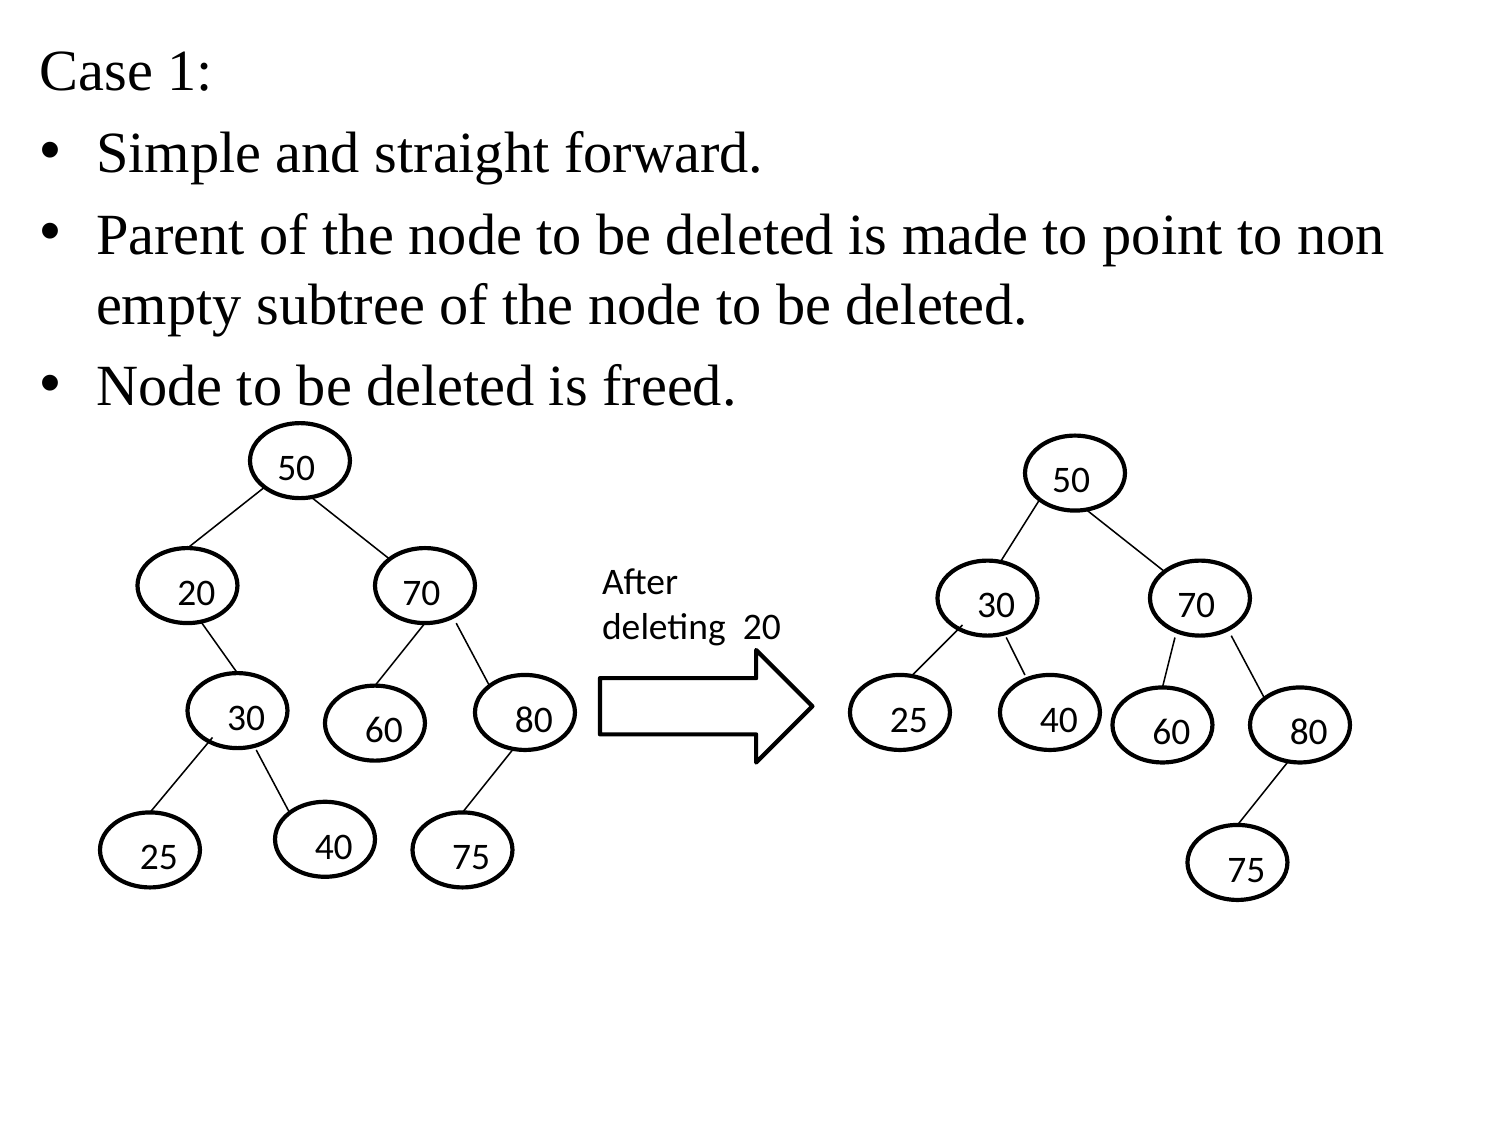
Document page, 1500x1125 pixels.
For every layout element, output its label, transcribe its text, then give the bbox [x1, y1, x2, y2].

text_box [312, 497, 390, 560]
text_box [97, 811, 190, 885]
text_box 25 [874, 687, 950, 748]
text_box [322, 684, 416, 758]
text_box [1138, 760, 1187, 765]
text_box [143, 743, 219, 807]
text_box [195, 478, 257, 557]
text_box 40 [299, 814, 388, 874]
text_box 30 [962, 573, 1038, 633]
text_box [372, 568, 387, 613]
text_box [847, 672, 940, 747]
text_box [1087, 510, 1165, 572]
text_box [401, 621, 449, 626]
text_box 50 [1037, 448, 1113, 508]
text_box [1247, 685, 1340, 760]
text_box [1050, 508, 1089, 513]
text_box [1143, 655, 1195, 669]
text_box 80 [1274, 699, 1363, 760]
text_box 75 [437, 824, 513, 885]
text_box [438, 885, 487, 890]
text_box [1185, 823, 1278, 897]
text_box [1216, 650, 1280, 684]
text_box [1027, 748, 1073, 753]
text_box 60 [349, 698, 425, 758]
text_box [192, 628, 245, 667]
text_box [877, 748, 923, 753]
text_box 70 [1162, 573, 1238, 633]
text_box 20 [162, 560, 238, 621]
text_box [185, 671, 278, 742]
text_box [135, 545, 191, 621]
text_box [241, 764, 305, 799]
text_box 30 [212, 685, 288, 746]
text_box 40 [1024, 687, 1113, 748]
text_box [1275, 760, 1325, 765]
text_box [996, 646, 1035, 666]
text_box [912, 624, 963, 676]
text_box [1175, 633, 1225, 638]
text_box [441, 637, 505, 672]
text_box [272, 799, 365, 879]
text_box 70 [387, 560, 463, 621]
text_box [1214, 898, 1261, 903]
text_box [1113, 685, 1202, 760]
text_box [410, 811, 502, 885]
list Case 1: Simple and straight forward. Parent of the node to be deleted is made to point to non empty subtree of the node to be deleted. Node to be deleted is freed. [24, 24, 1475, 1100]
text_box 80 [499, 687, 588, 748]
text_box [125, 885, 175, 890]
text_box [1022, 433, 1128, 501]
text_box [472, 672, 565, 747]
text_box 75 [1212, 837, 1288, 898]
text_box 25 [124, 824, 200, 885]
text_box [221, 746, 261, 751]
text_box 60 [1137, 699, 1213, 760]
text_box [988, 510, 1052, 551]
text_box [393, 545, 478, 613]
text_box 50 [262, 435, 338, 496]
text_box [350, 758, 400, 763]
text_box [1147, 580, 1162, 626]
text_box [368, 629, 432, 680]
text_box [966, 633, 1013, 638]
text_box [597, 655, 815, 765]
text_box [997, 672, 1090, 747]
text_box [247, 421, 353, 488]
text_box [1230, 768, 1294, 820]
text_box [455, 755, 519, 807]
text_box After deleting 20 [587, 549, 825, 655]
text_box [935, 558, 1028, 624]
text_box [276, 496, 314, 501]
text_box [502, 748, 548, 753]
text_box [164, 621, 201, 626]
text_box [1168, 558, 1253, 626]
